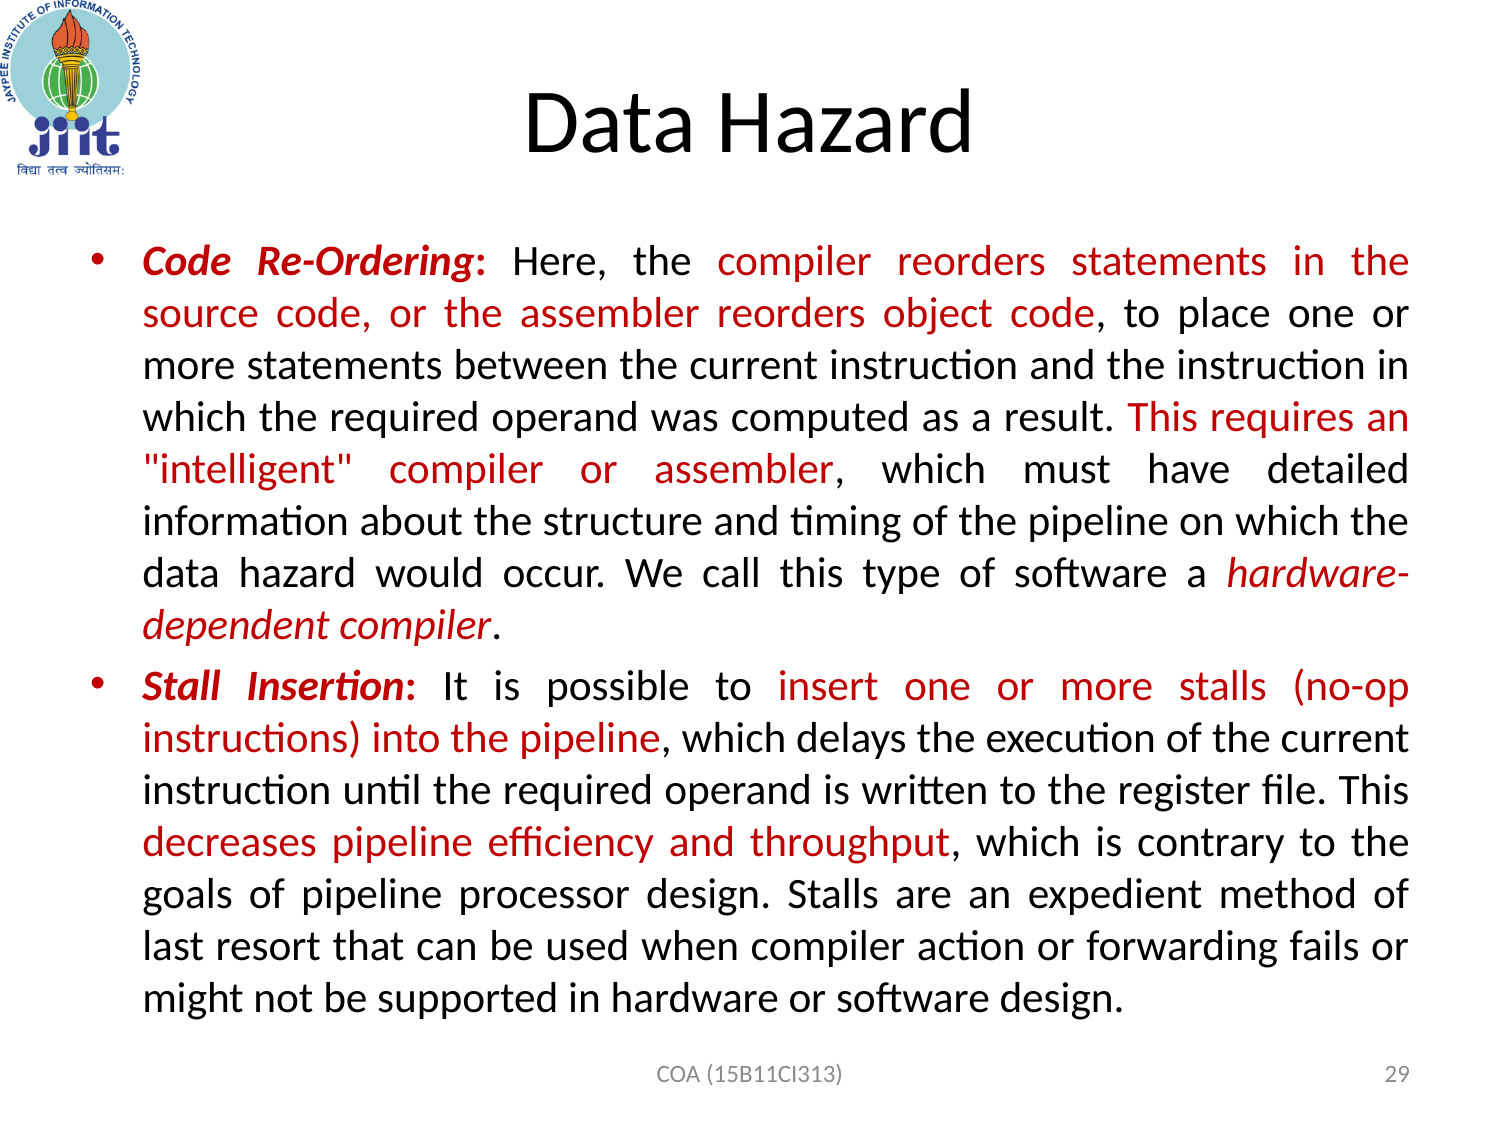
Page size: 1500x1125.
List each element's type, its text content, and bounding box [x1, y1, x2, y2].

footer COA (15B11CI313) [512, 1042, 988, 1103]
picture [0, 0, 140, 175]
list Code Re-Ordering: Here, the compiler reorders statements in the source code, or the assembler reorders object code, to place one or more statements between the current instruction and the instruction in which the required operand was computed as a result. This requires an "intelligent" compiler or assembler, which must have detailed information about the structure and timing of the pipeline on which the data hazard would occur. We call this type of software a hardware-dependent compiler. Stall Insertion: It is possible to insert one or more stalls (no-op instructions) into the pipeline, which delays the execution of the current instruction until the required operand is written to the register file. This decreases pipeline efficiency and throughput, which is contrary to the goals of pipeline processor design. Stalls are an expedient method of last resort that can be used when compiler action or forwarding fails or might not be supported in hardware or software design. [75, 224, 1425, 1063]
slide_number 29 [1074, 1042, 1425, 1103]
title Data Hazard [75, 45, 1425, 188]
